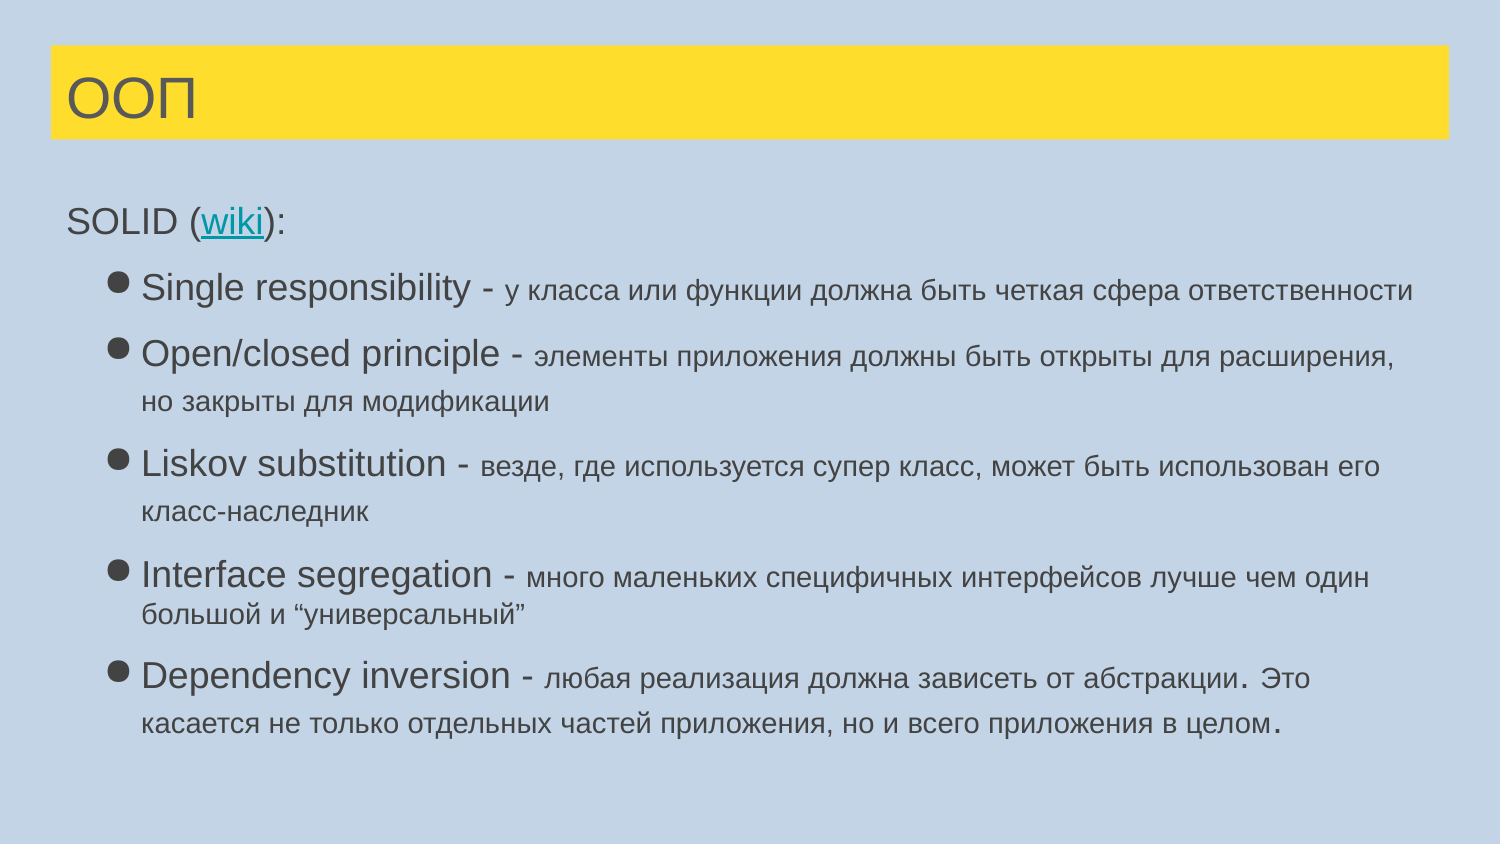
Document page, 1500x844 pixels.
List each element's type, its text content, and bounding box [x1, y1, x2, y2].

text_box SOLID (wiki): Single responsibility - у класса или функции должна быть четкая сфера ответственности Open/closed principle - элементы приложения должны быть открыты для расширения, но закрыты для модификации Liskov substitution - везде, где используется супер класс, может быть использован его класс-наследник Interface segregation - много маленьких специфичных интерфейсов лучше чем один большой и “универсальный” Dependency inversion - любая реализация должна зависеть от абстракции. Это касается не только отдельных частей приложения, но и всего приложения в целом. [51, 181, 1449, 660]
title ООП [51, 45, 1449, 140]
